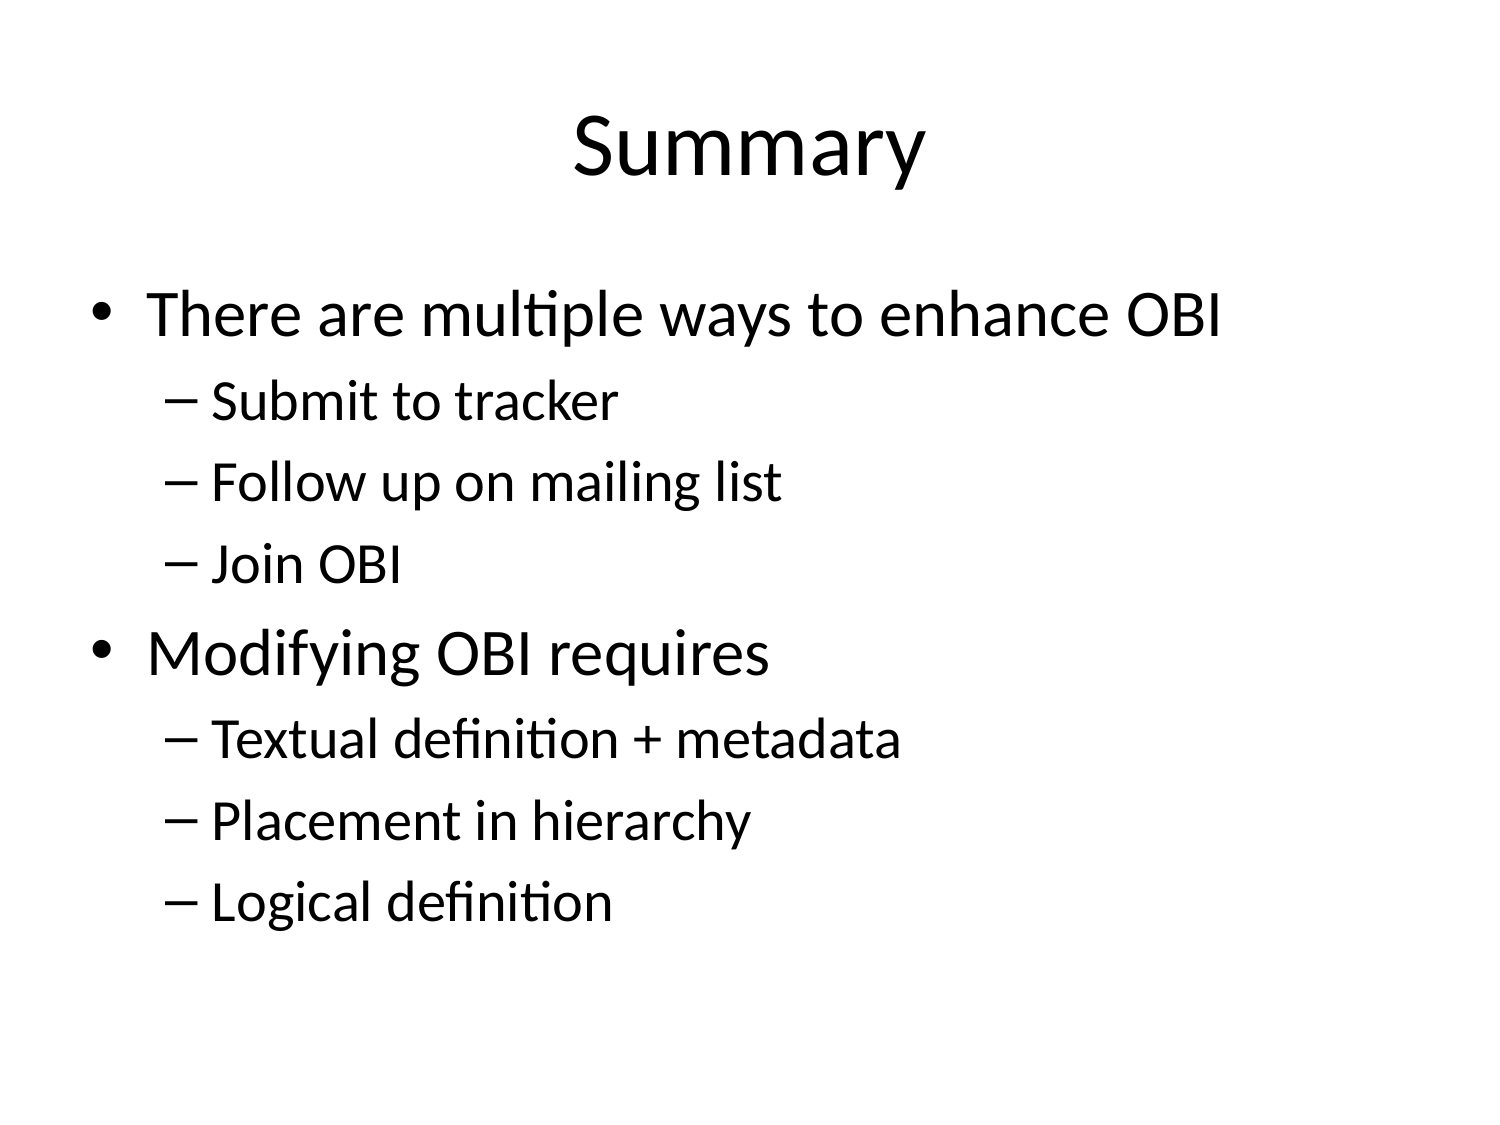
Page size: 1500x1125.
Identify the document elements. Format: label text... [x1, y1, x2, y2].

list There are multiple ways to enhance OBI Submit to tracker Follow up on mailing list Join OBI Modifying OBI requires Textual definition + metadata Placement in hierarchy Logical definition [75, 262, 1425, 1005]
title Summary [75, 45, 1425, 233]
